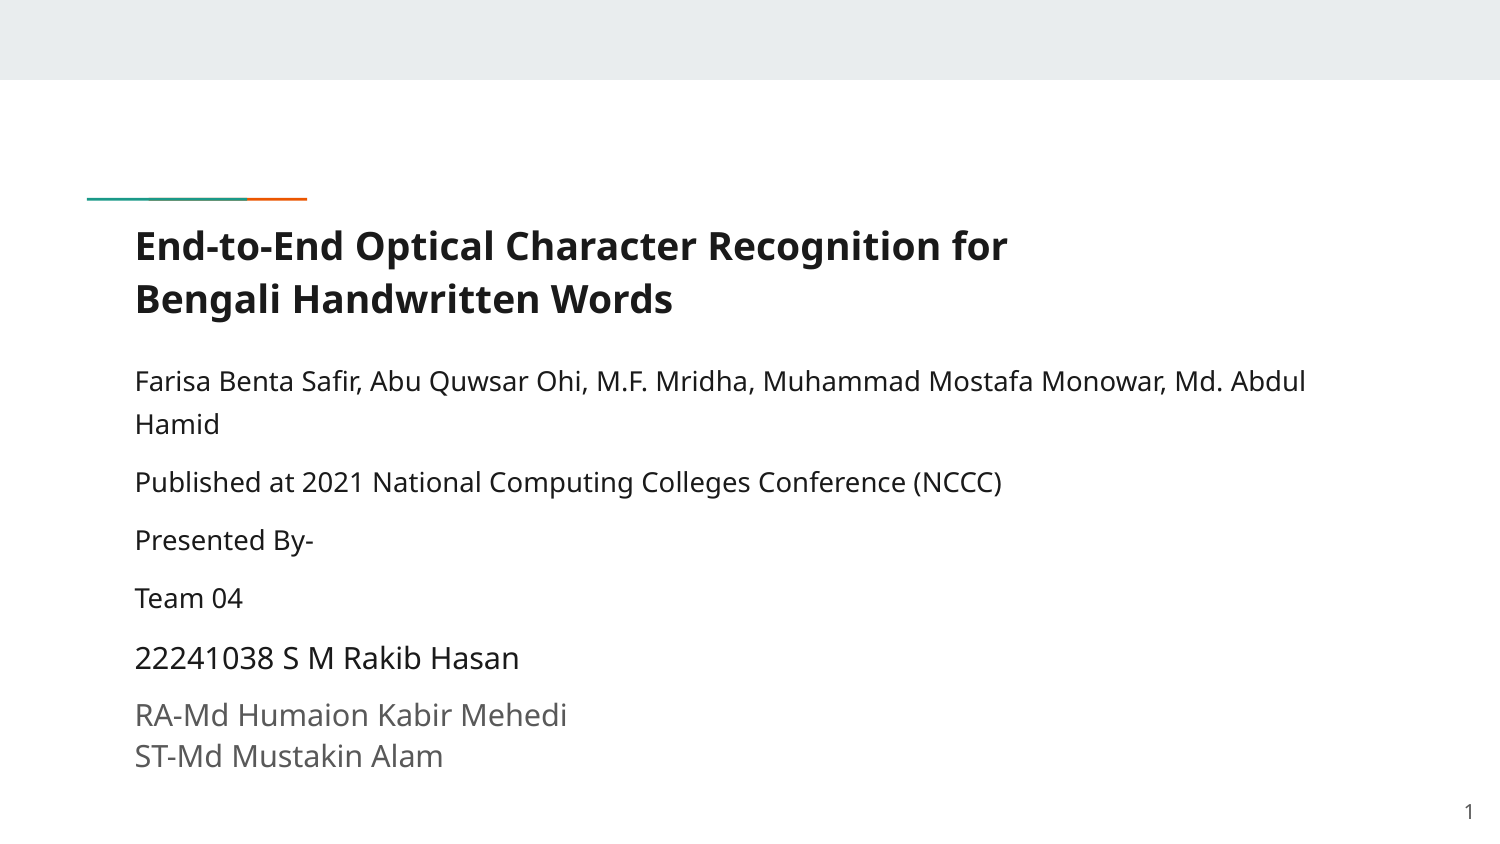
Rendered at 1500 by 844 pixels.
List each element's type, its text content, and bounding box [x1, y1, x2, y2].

slide_number ‹#› [1400, 779, 1491, 844]
list Farisa Benta Safir, Abu Quwsar Ohi, M.F. Mridha, Muhammad Mostafa Monowar, Md. Abdul Hamid Published at 2021 National Computing Colleges Conference (NCCC) Presented By- Team 04 22241038 S M Rakib Hasan RA-Md Humaion Kabir Mehedi ST-Md Mustakin Alam [119, 341, 1381, 793]
title End-to-End Optical Character Recognition for Bengali Handwritten Words [119, 203, 1381, 341]
